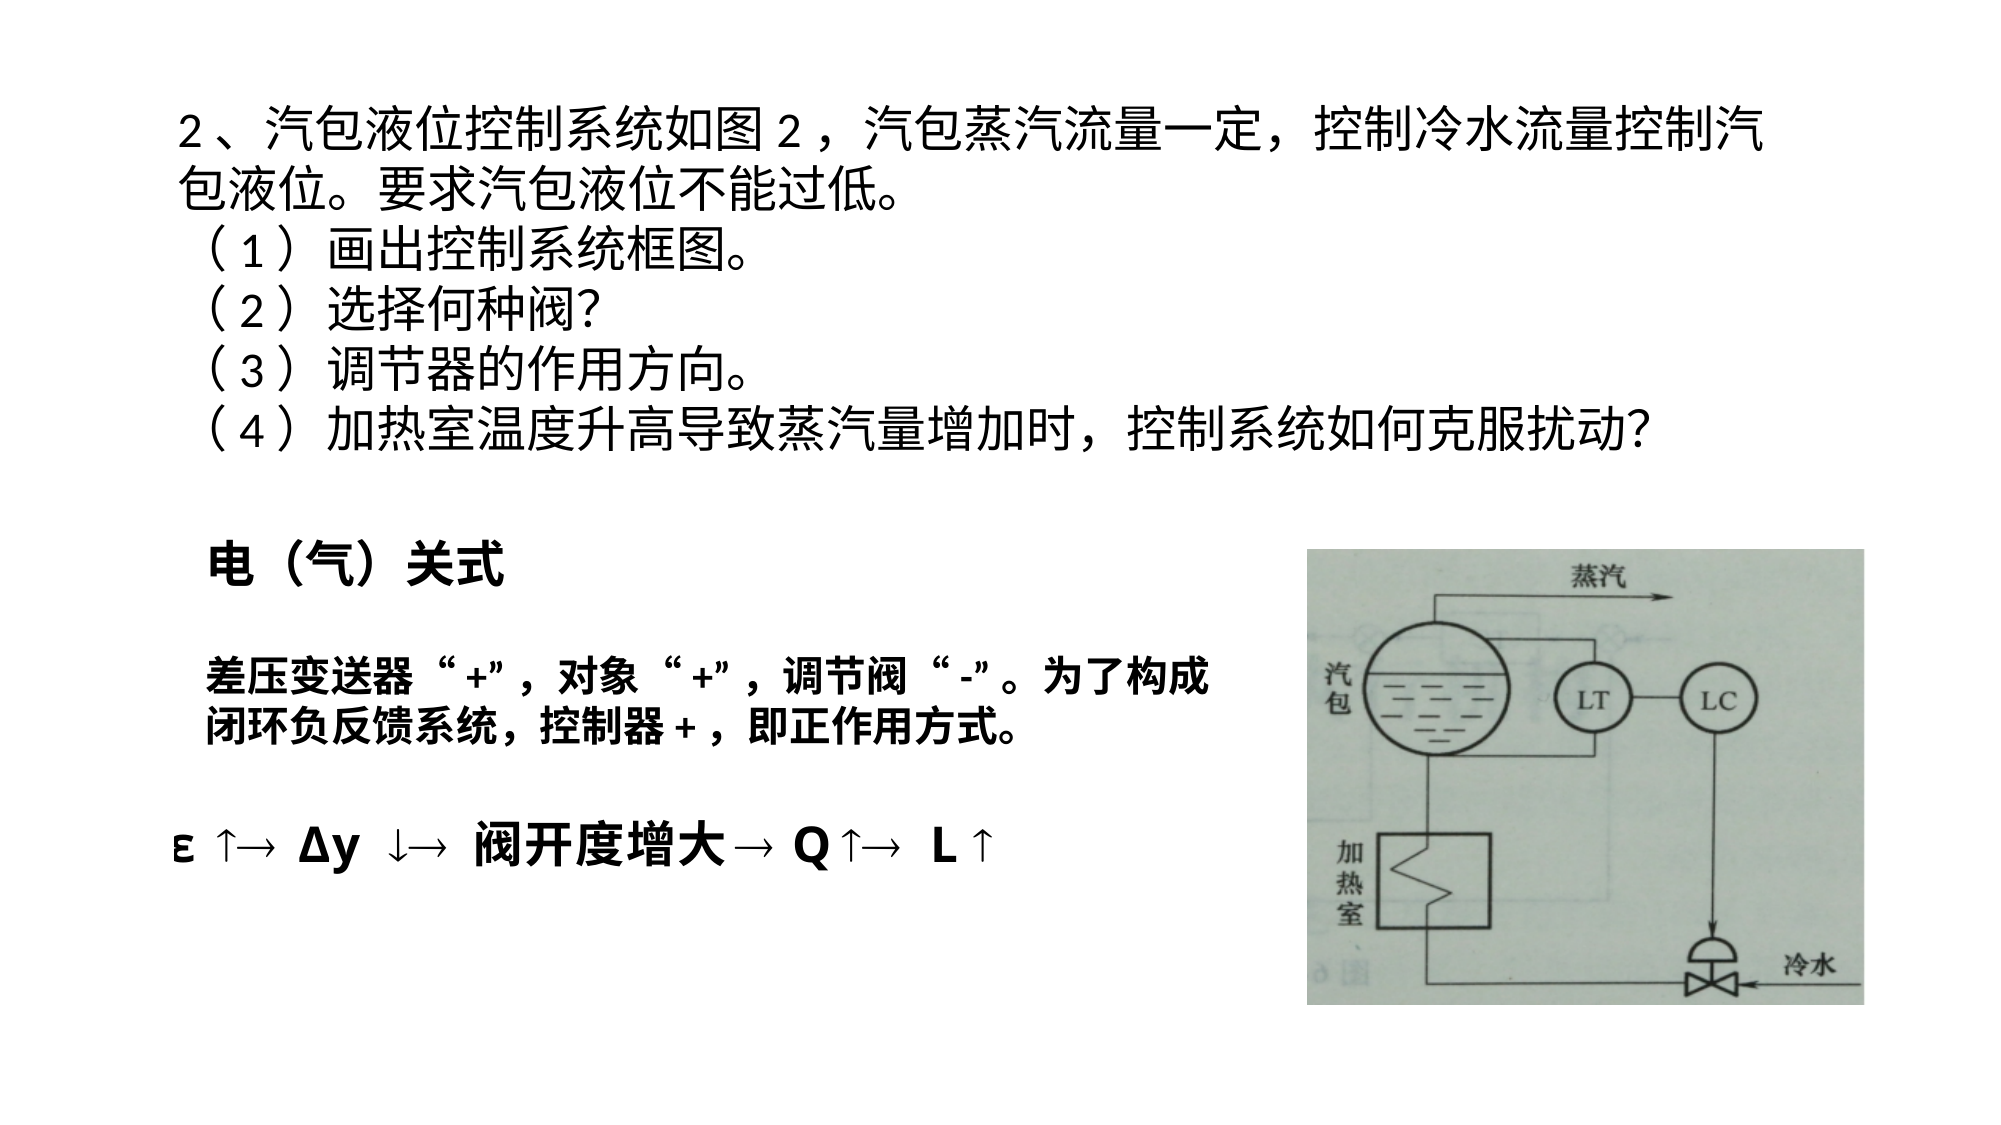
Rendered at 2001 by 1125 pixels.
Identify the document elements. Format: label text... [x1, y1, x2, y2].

picture [1307, 549, 1866, 1005]
text_box 电（气）关式 [191, 524, 609, 600]
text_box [174, 808, 1012, 883]
text_box 2、汽包液位控制系统如图2，汽包蒸汽流量一定，控制冷水流量控制汽包液位。要求汽包液位不能过低。 （1）画出控制系统框图。 （2）选择何种阀？ （3）调节器的作用方向。 （4）加热室温度升高导致蒸汽量增加时，控制系统如何克服扰动？ [162, 90, 1807, 465]
text_box 差压变送器“+”，对象“+”，调节阀“-”。为了构成闭环负反馈系统，控制器+，即正作用方式。 [191, 642, 1227, 758]
